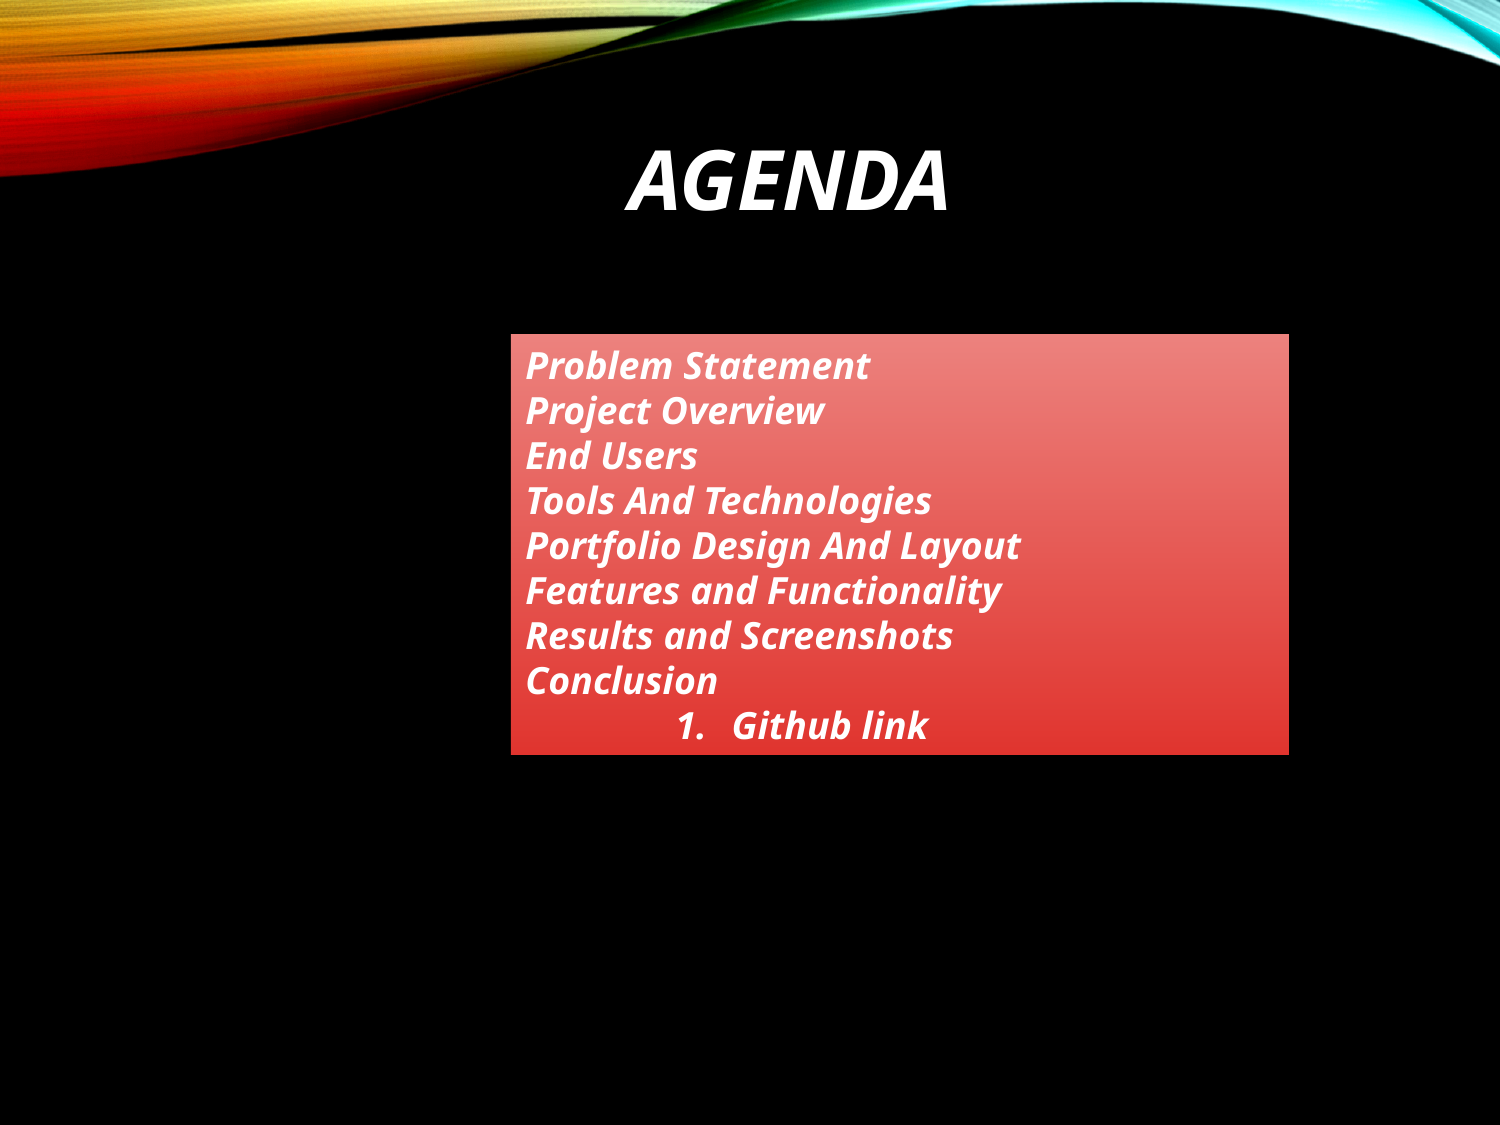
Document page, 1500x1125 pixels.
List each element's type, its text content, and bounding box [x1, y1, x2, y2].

title Agenda [532, 77, 968, 289]
text_box Problem Statement Project Overview End Users Tools And Technologies Portfolio Design And Layout Features and Functionality Results and Screenshots Conclusion Github link [510, 334, 1289, 755]
picture [0, 0, 1500, 178]
